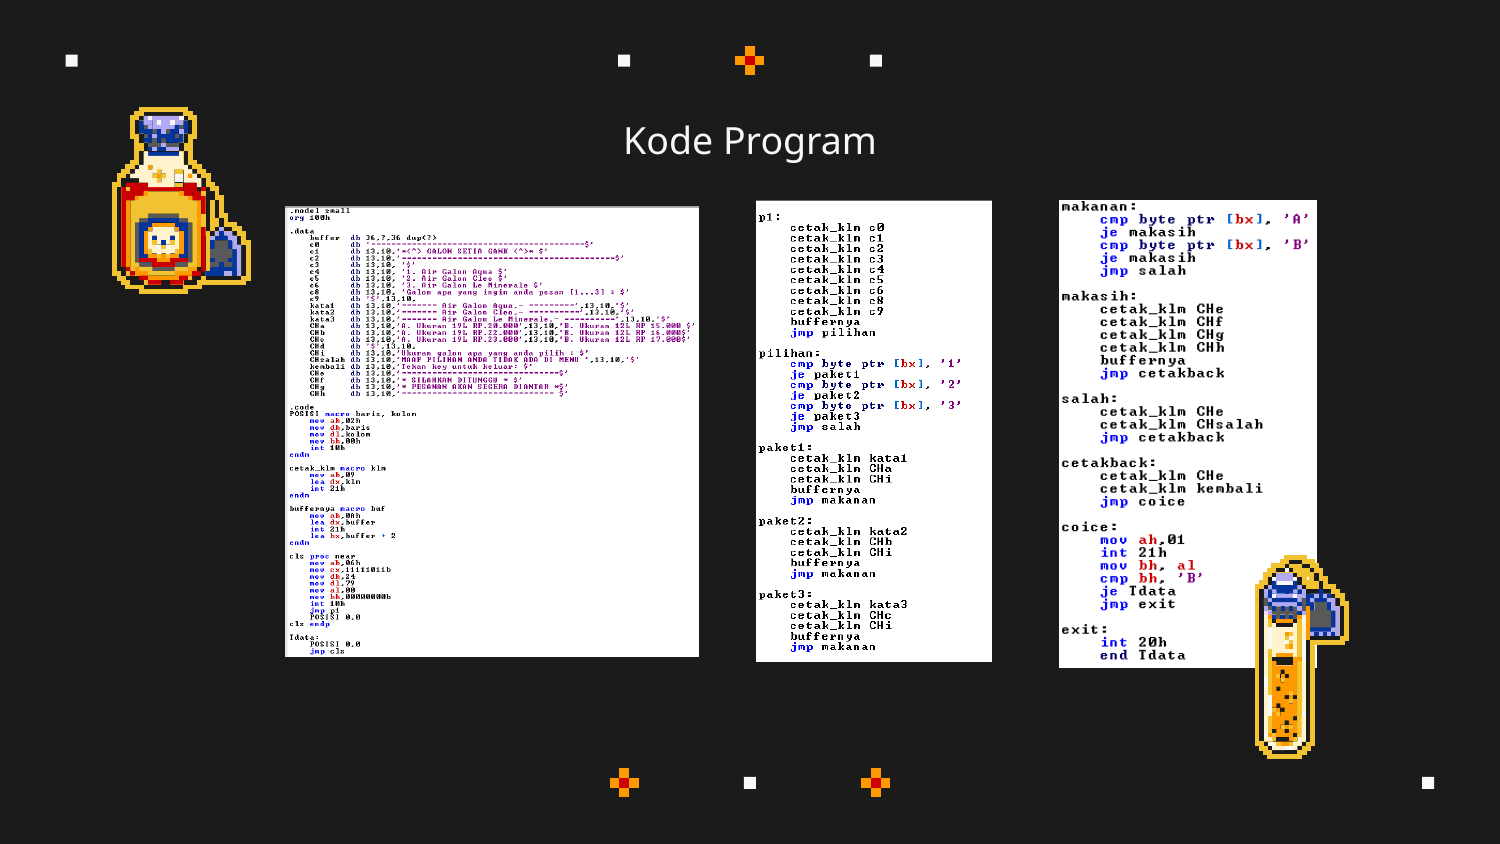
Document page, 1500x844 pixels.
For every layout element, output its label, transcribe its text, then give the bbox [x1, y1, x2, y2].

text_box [116, 111, 246, 290]
picture [1058, 199, 1317, 668]
picture [285, 206, 699, 658]
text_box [1259, 559, 1345, 755]
title Kode Program [295, 101, 1205, 184]
picture [756, 199, 992, 662]
